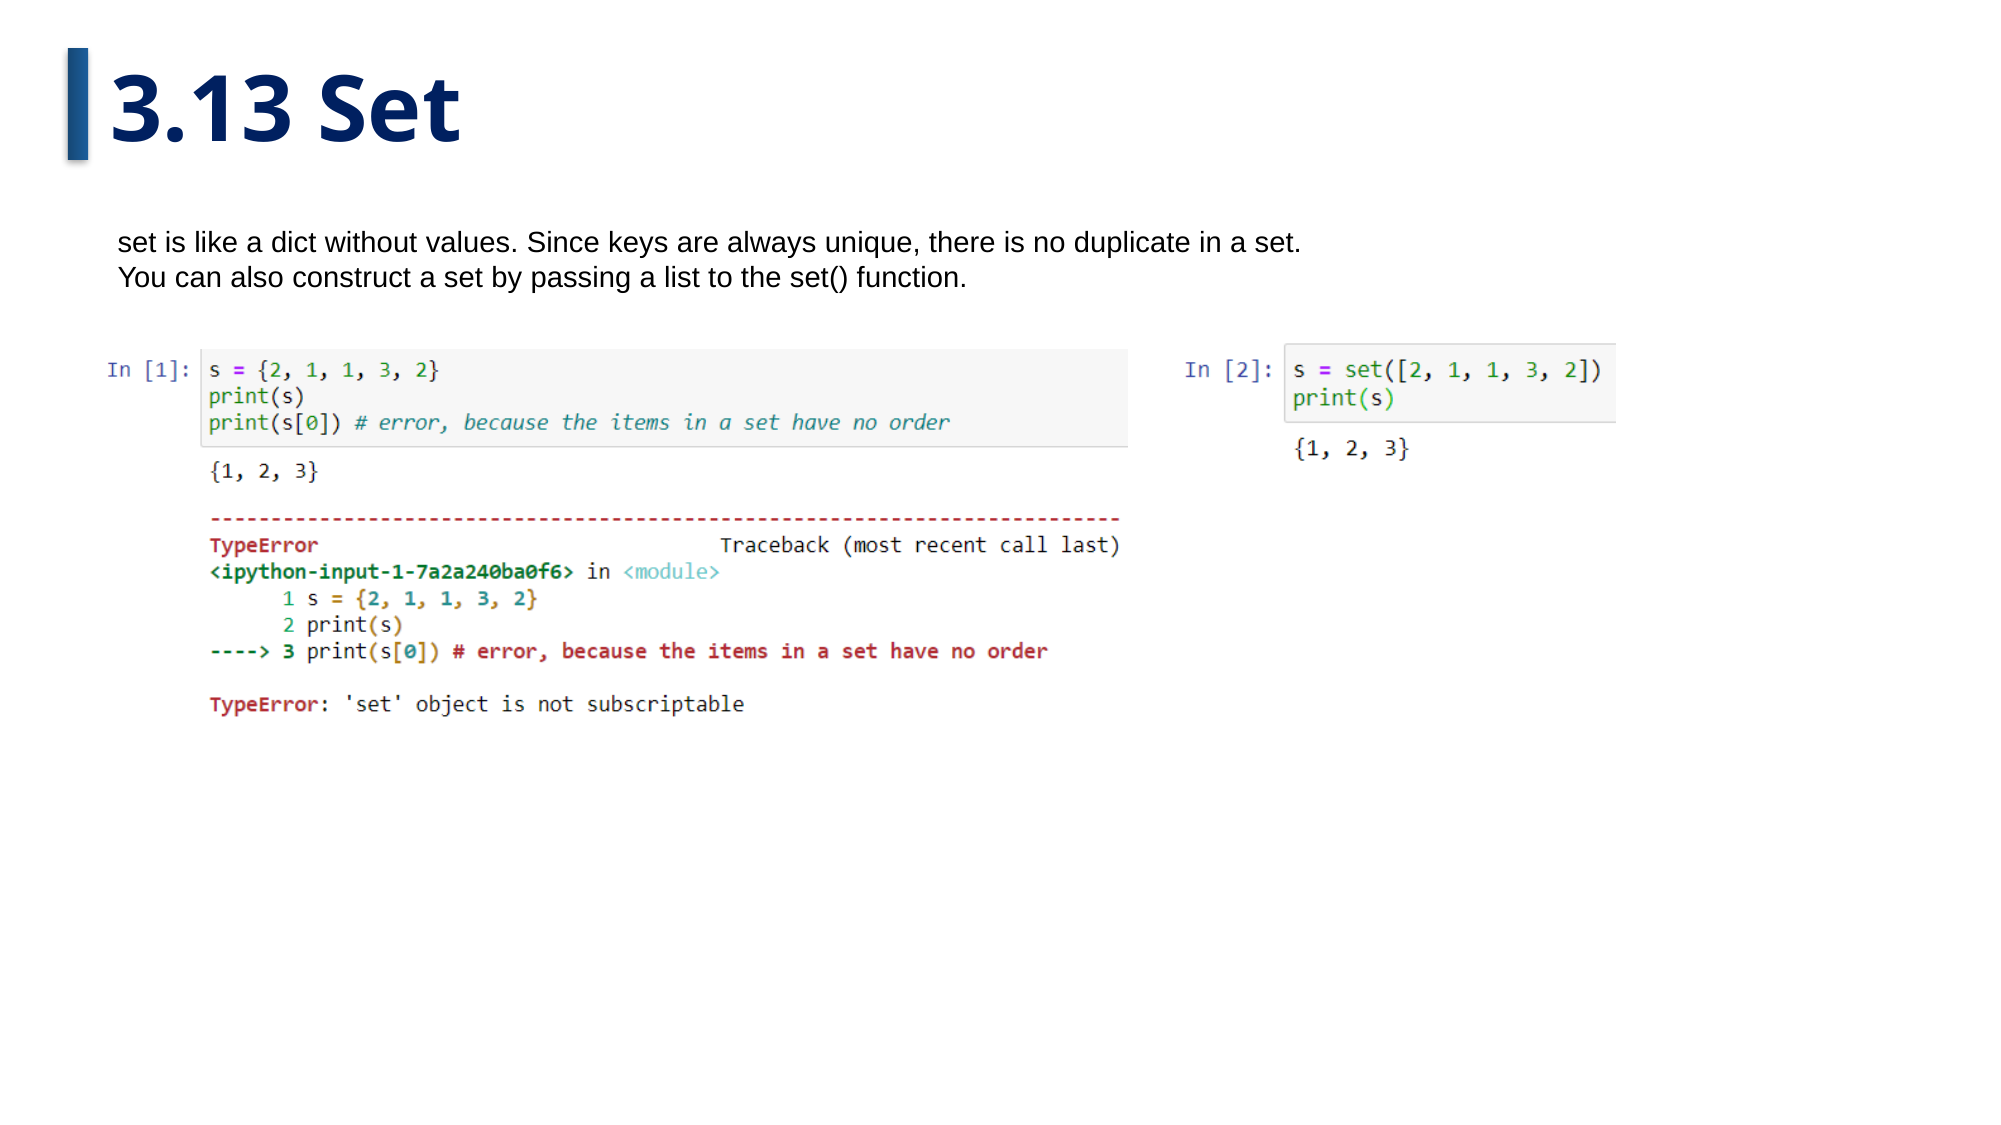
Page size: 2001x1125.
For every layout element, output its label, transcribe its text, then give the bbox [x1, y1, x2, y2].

picture [1174, 330, 1617, 473]
text_box set is like a dict without values. Since keys are always unique, there is no duplicate in a set. You can also construct a set by passing a list to the set() function. [102, 216, 1652, 301]
text_box 3.13 Set [102, 48, 1259, 169]
text_box [67, 48, 89, 160]
picture [102, 349, 1128, 739]
